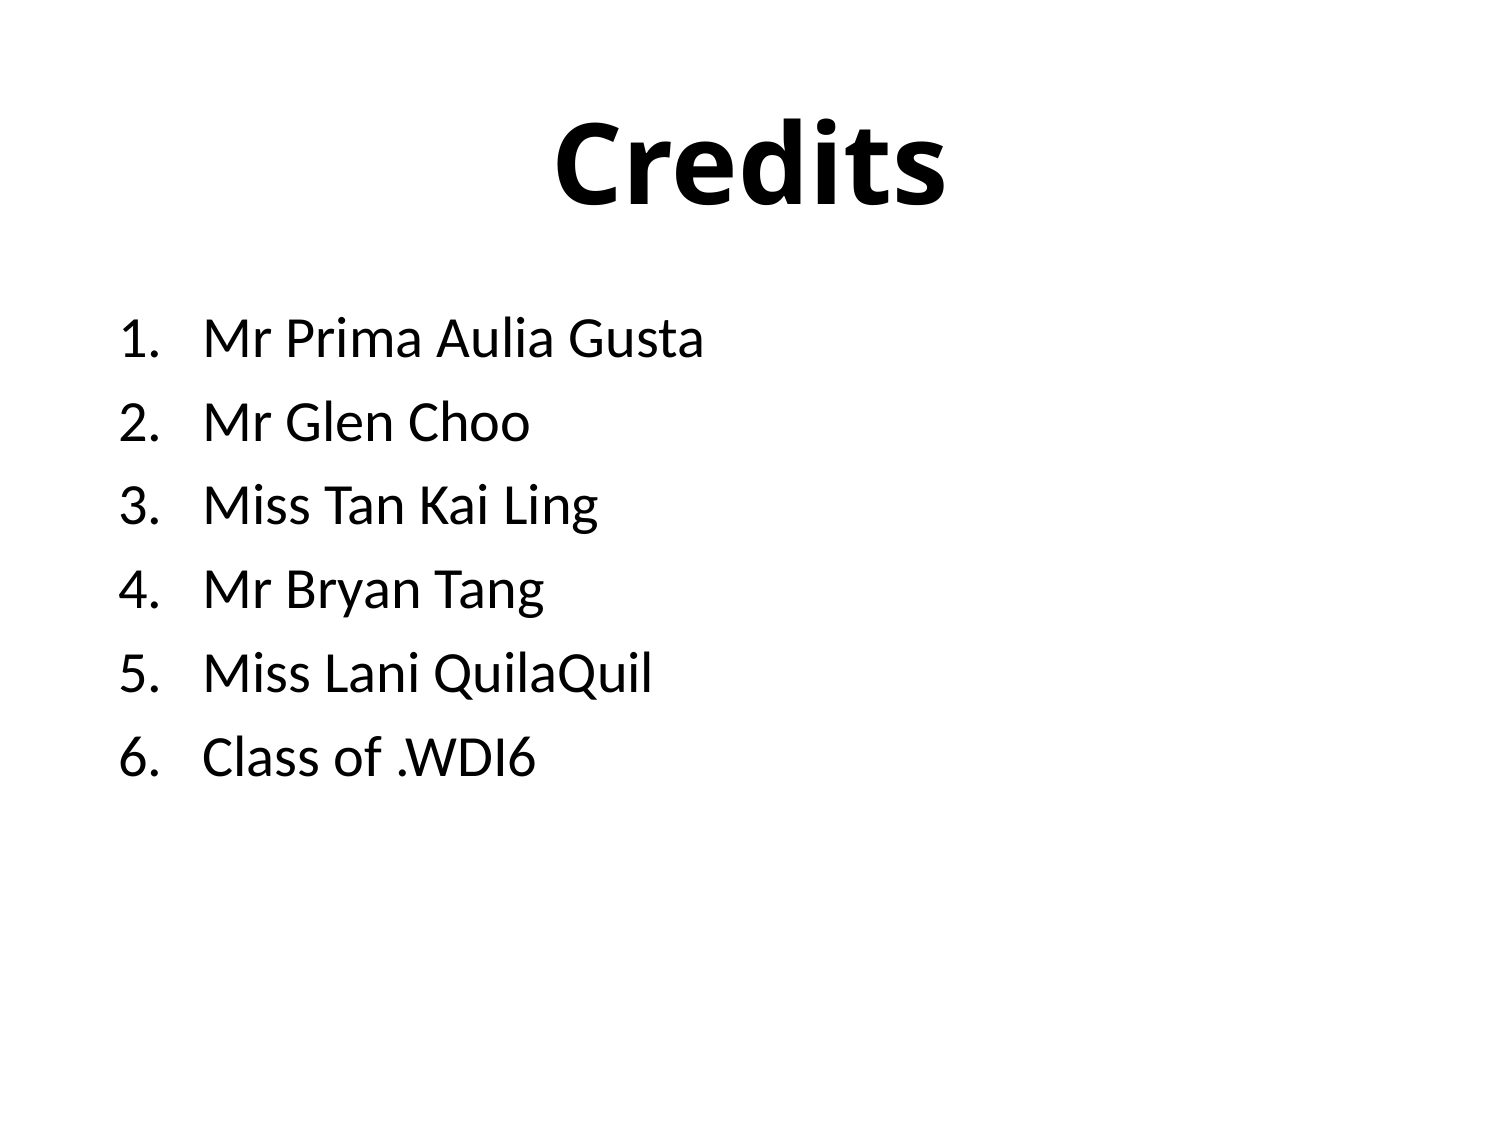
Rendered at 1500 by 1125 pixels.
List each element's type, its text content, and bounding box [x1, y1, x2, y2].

title Credits [103, 59, 1397, 278]
list Mr Prima Aulia Gusta Mr Glen Choo Miss Tan Kai Ling Mr Bryan Tang Miss Lani QuilaQuil Class of .WDI6 [103, 299, 1397, 1014]
